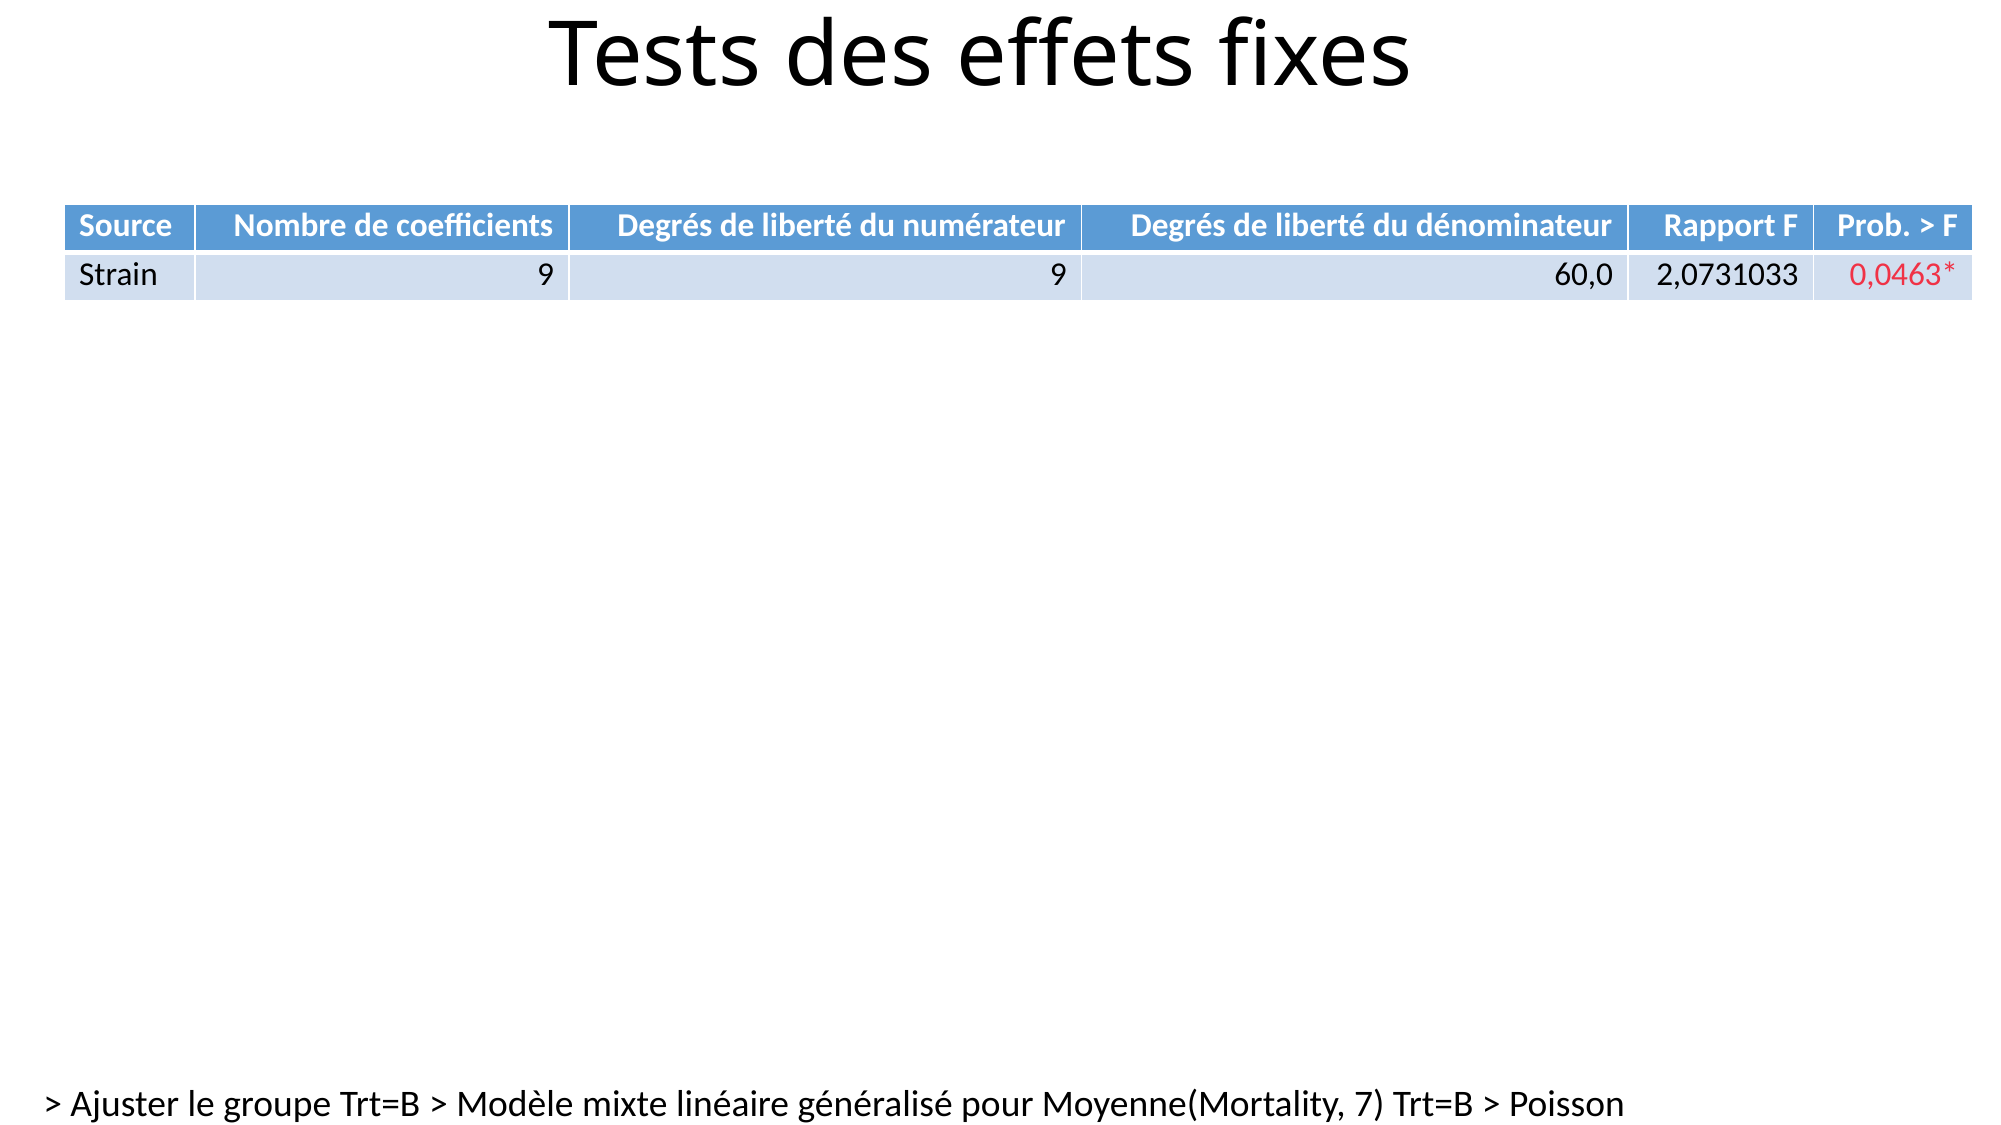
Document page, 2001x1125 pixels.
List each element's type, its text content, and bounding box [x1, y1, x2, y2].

table_header Prob. > F [1814, 205, 1972, 250]
table_header Nombre de coefficients [196, 205, 568, 250]
table_header Degrés de liberté du numérateur [570, 205, 1081, 250]
table_cell 0,0463* [1814, 255, 1972, 300]
table_header Degrés de liberté du dénominateur [1082, 205, 1627, 250]
table_header Source [65, 205, 194, 250]
table_cell 2,0731033 [1629, 255, 1813, 300]
table_header Rapport F [1629, 205, 1813, 250]
table_cell 9 [196, 255, 568, 300]
table_cell Strain [65, 255, 194, 300]
title Tests des effets fixes [0, 0, 1963, 113]
table_cell 60,0 [1082, 255, 1627, 300]
text_box > Ajuster le groupe Trt=B > Modèle mixte linéaire généralisé pour Moyenne(Mortality, 7) Trt=B > Poisson [43, 1079, 1628, 1125]
table_cell 9 [570, 255, 1081, 300]
